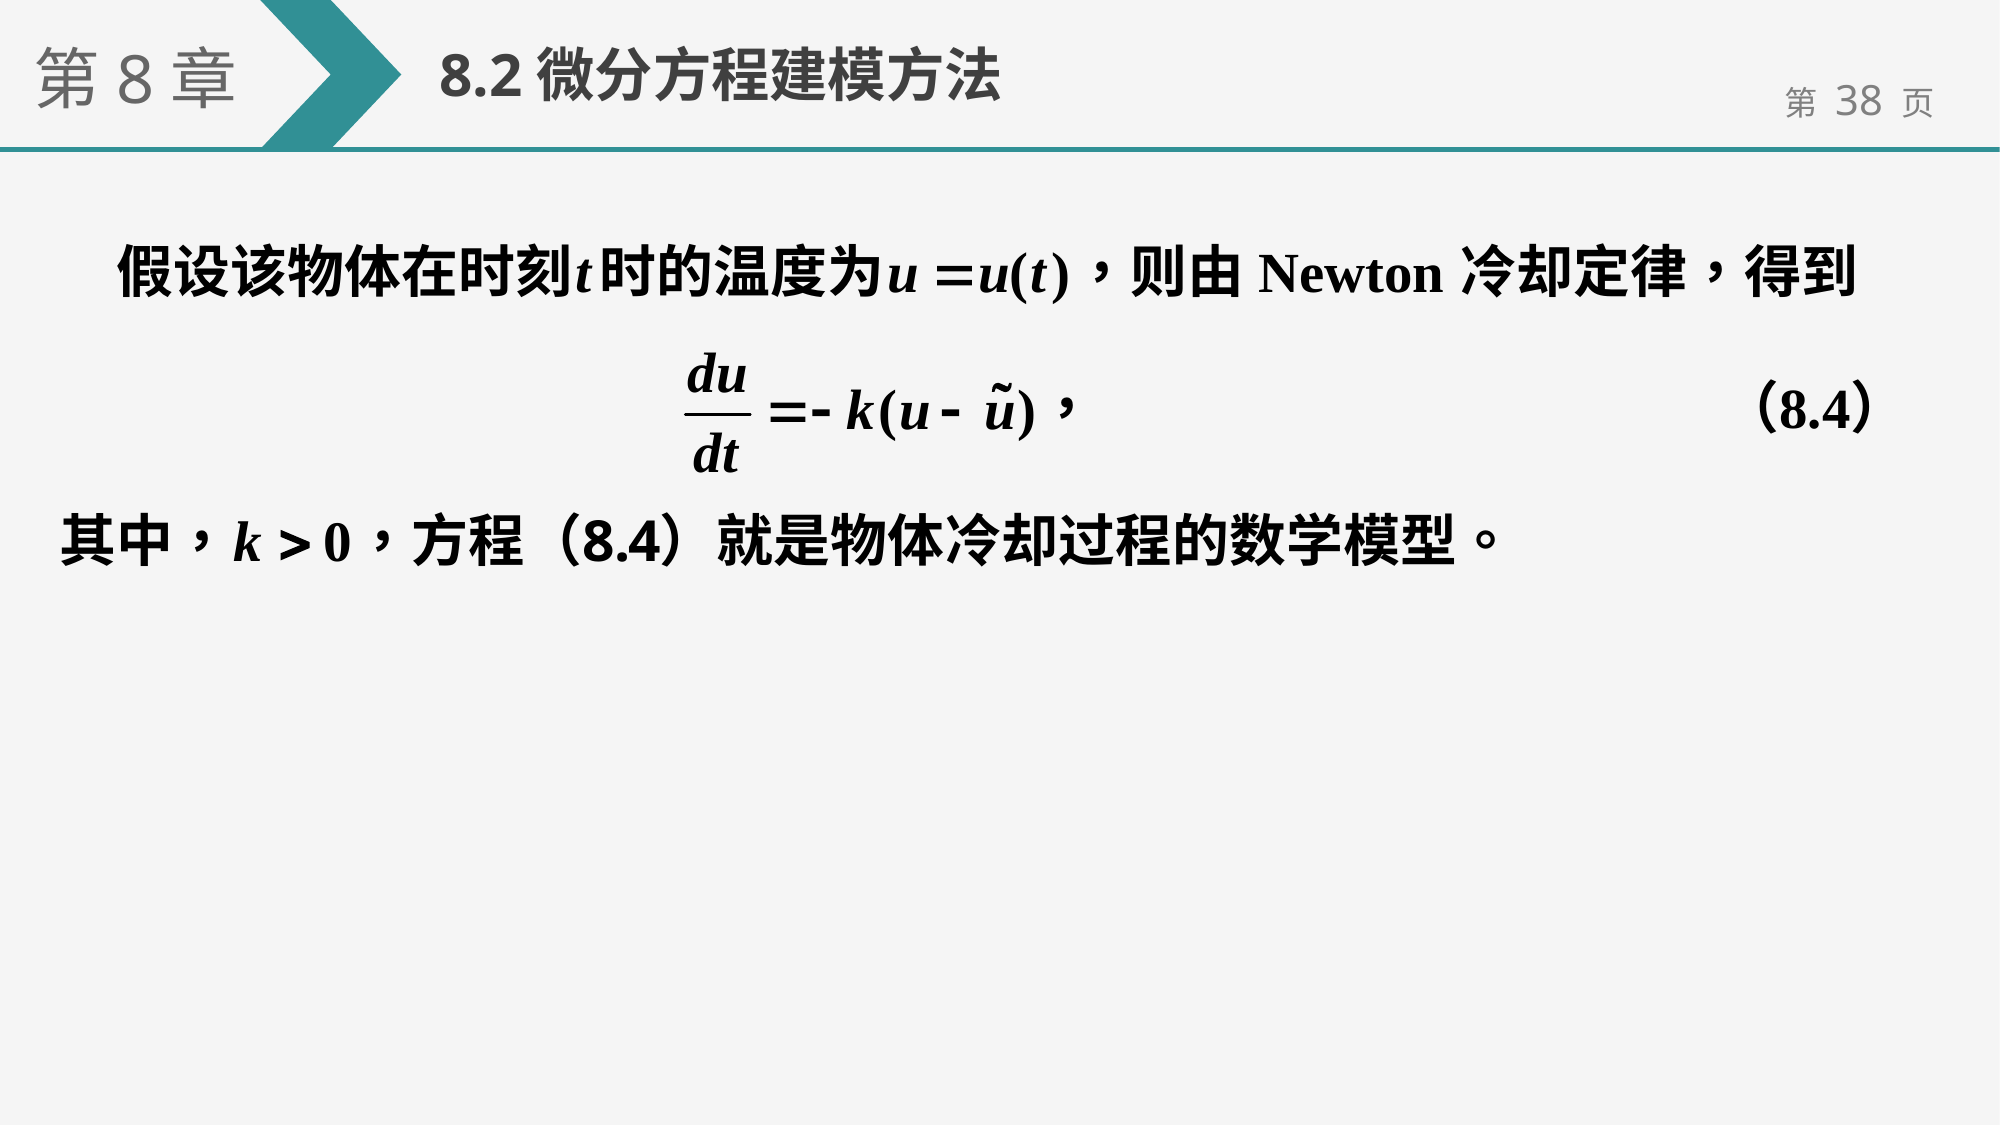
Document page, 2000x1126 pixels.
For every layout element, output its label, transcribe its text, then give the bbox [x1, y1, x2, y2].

text_box 8.2微分方程建模方法 [424, 31, 1366, 116]
text_box 第8章 [19, 29, 253, 125]
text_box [59, 218, 1904, 851]
text_box [258, 0, 403, 148]
